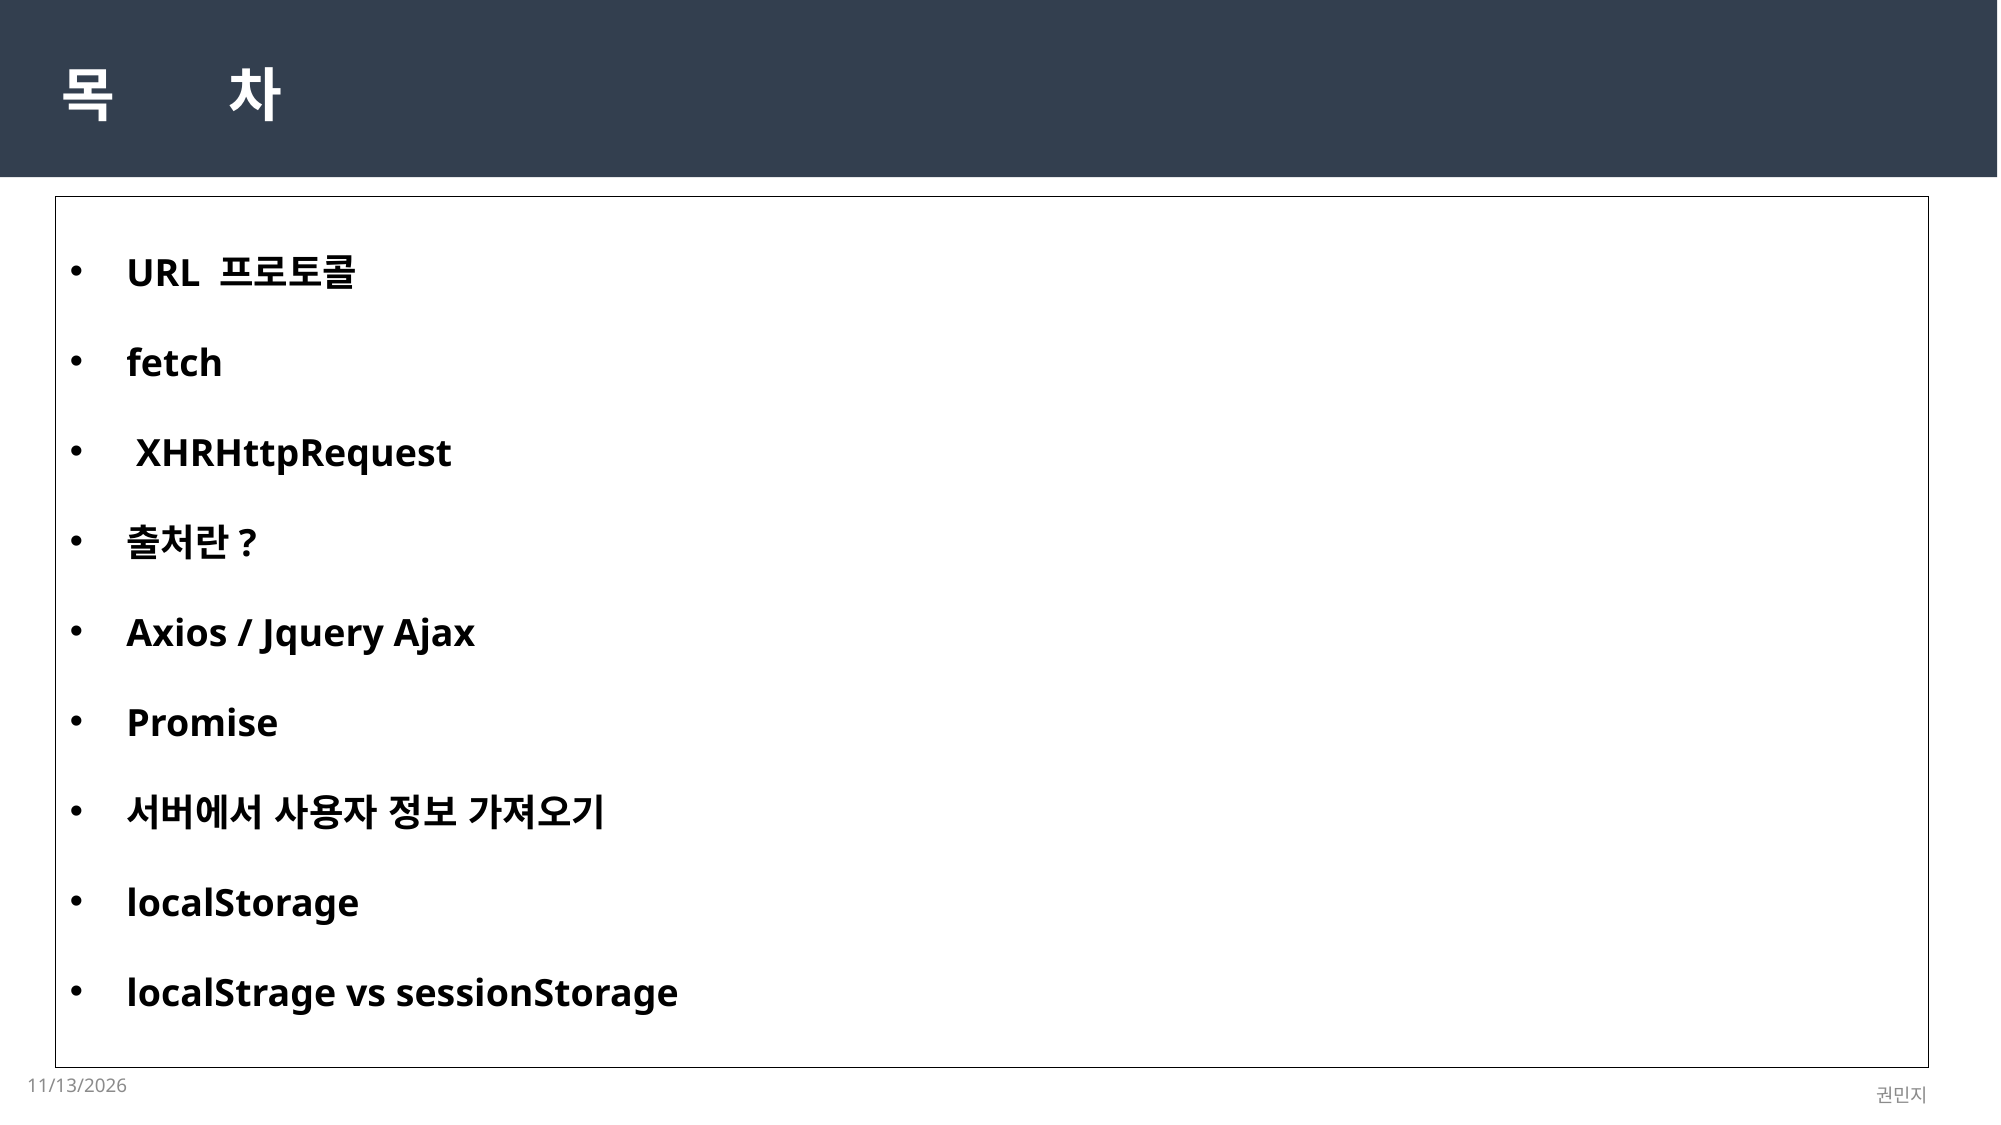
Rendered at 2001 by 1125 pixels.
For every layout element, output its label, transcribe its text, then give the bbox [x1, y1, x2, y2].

text_box [0, 0, 1998, 178]
text_box URL 프로토콜 fetch XHRHttpRequest 출처란? Axios / Jquery Ajax Promise 서버에서 사용자 정보 가져오기 localStorage localStrage vs sessionStorage [55, 196, 1929, 1068]
text_box 목 차 [46, 50, 298, 136]
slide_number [12, 1056, 462, 1117]
footer 권민지 [1805, 1065, 1999, 1125]
